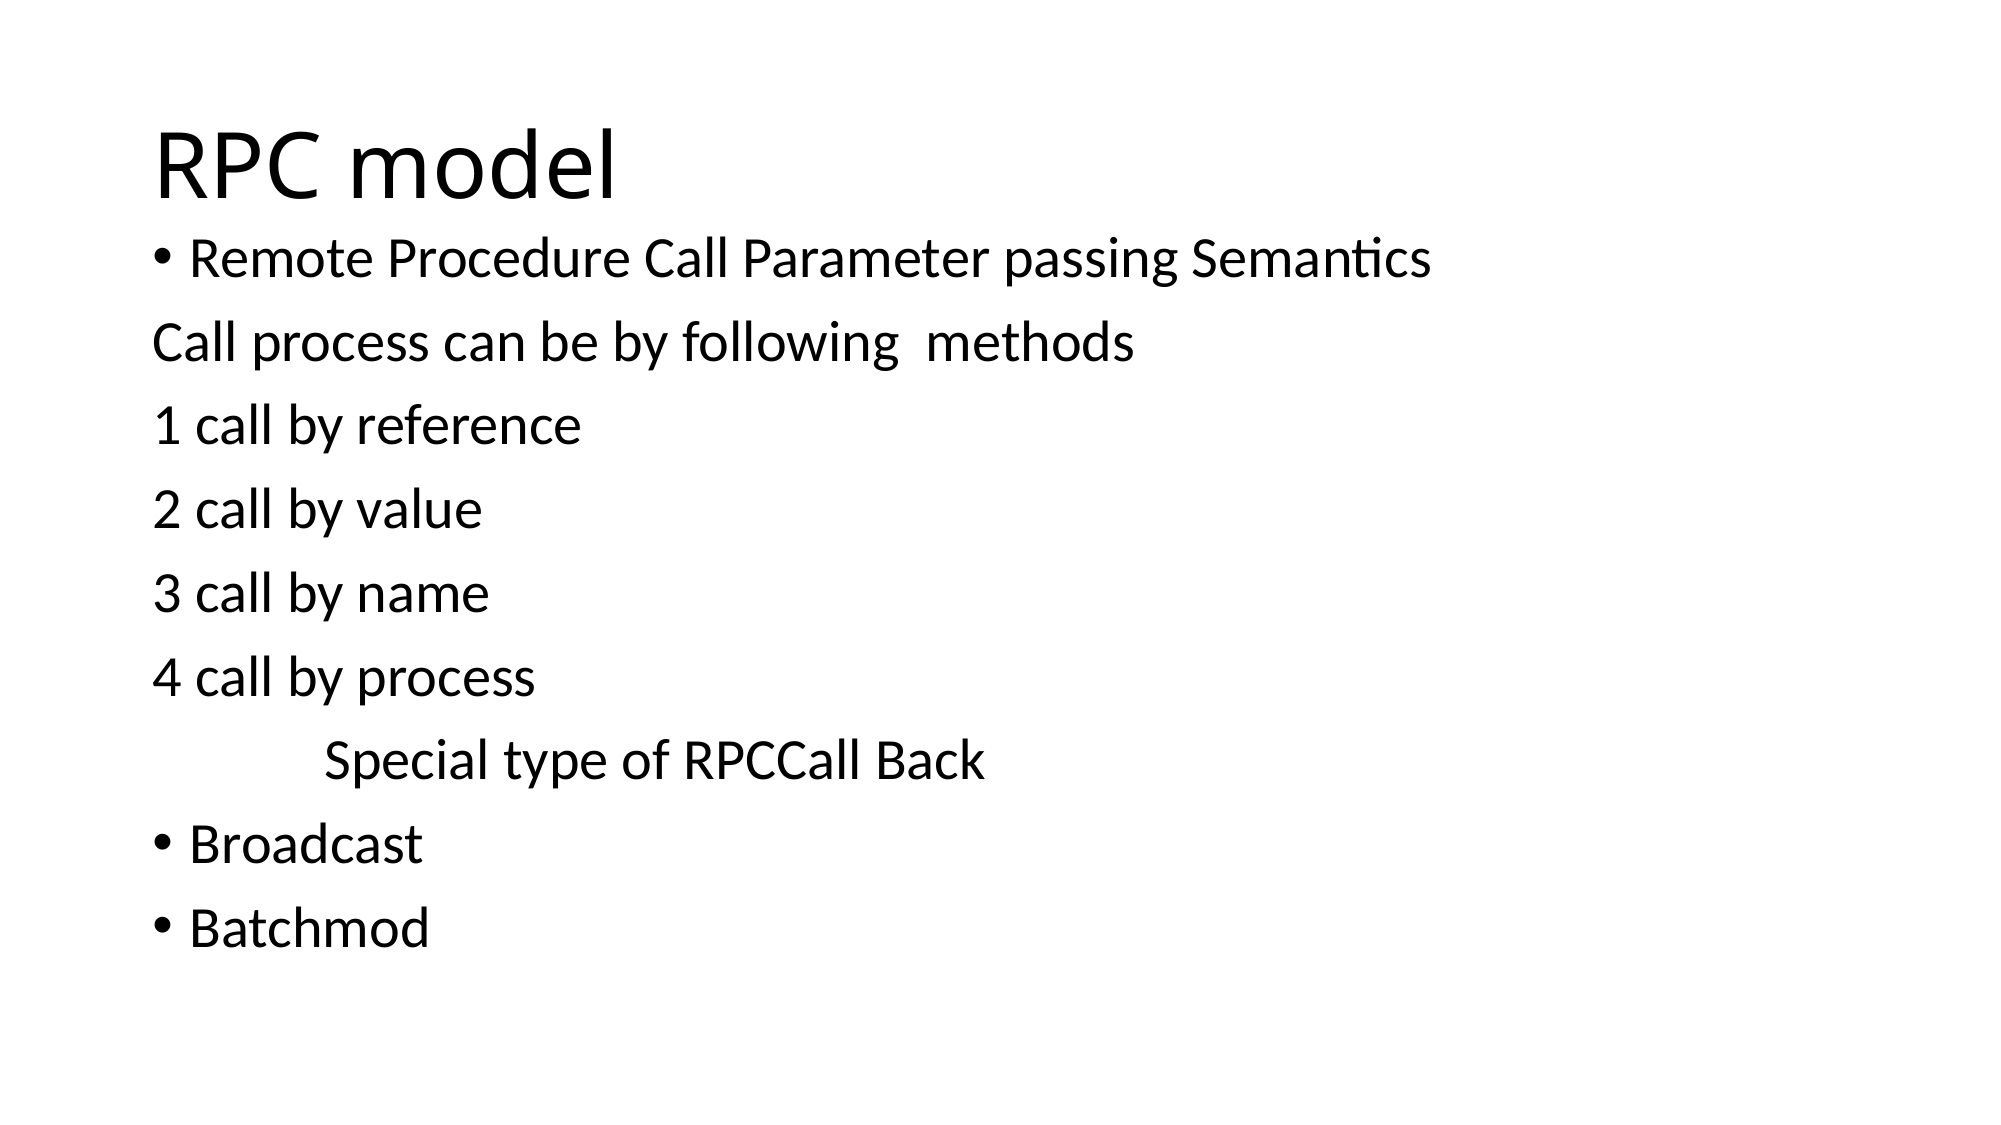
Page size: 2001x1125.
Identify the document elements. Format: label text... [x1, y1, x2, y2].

title RPC model [137, 59, 1863, 219]
list Remote Procedure Call Parameter passing Semantics Call process can be by following methods 1 call by reference 2 call by value 3 call by name 4 call by process Special type of RPCCall Back Broadcast Batchmod [137, 219, 1863, 999]
